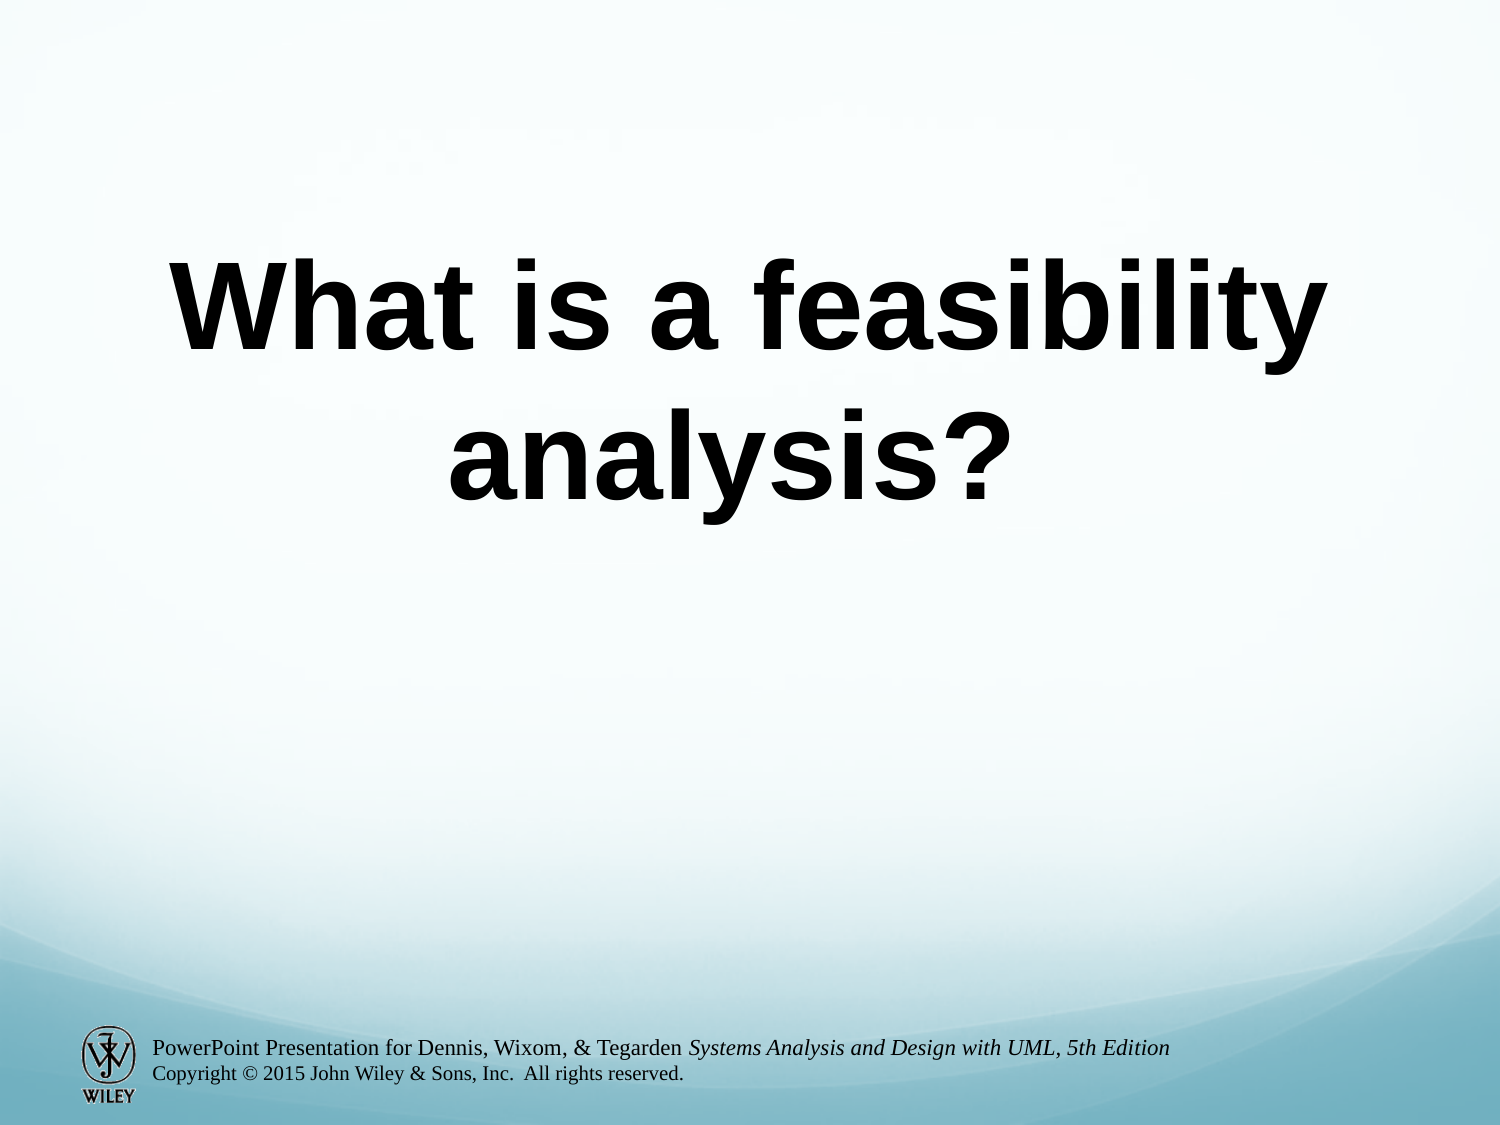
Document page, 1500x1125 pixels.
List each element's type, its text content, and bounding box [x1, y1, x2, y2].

picture [78, 1024, 138, 1105]
list What is a feasibility analysis? [24, 24, 1476, 1013]
